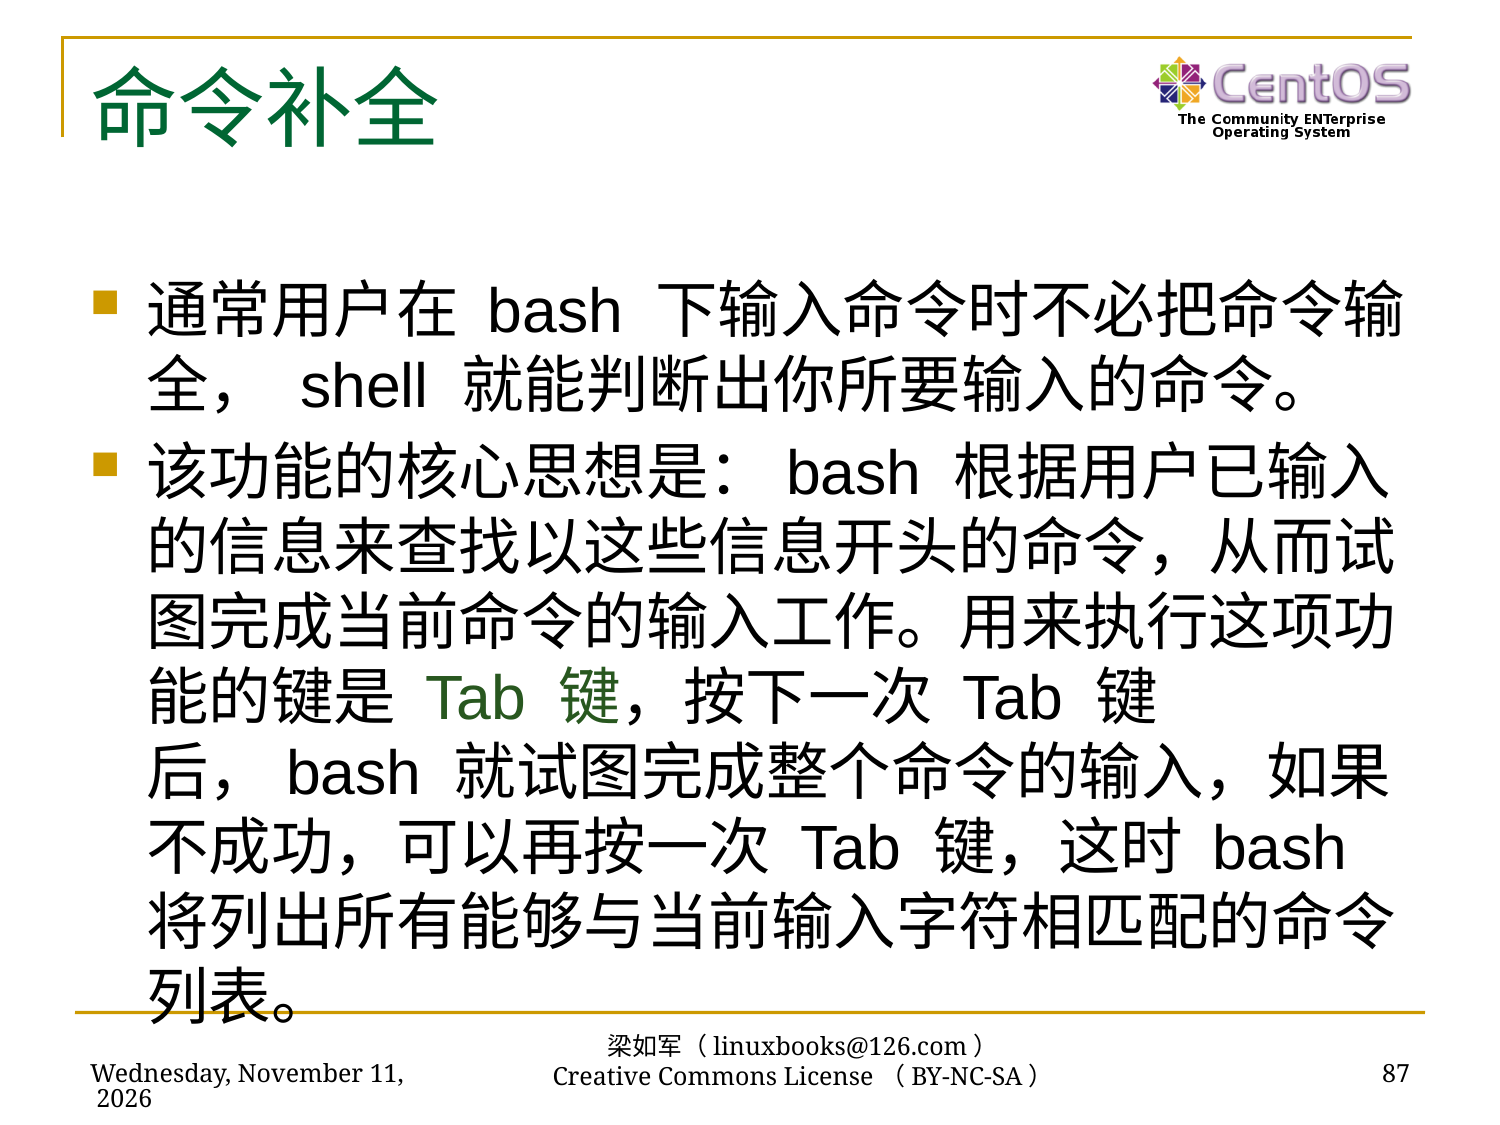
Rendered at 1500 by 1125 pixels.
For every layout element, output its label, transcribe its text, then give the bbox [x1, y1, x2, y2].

slide_number 87 [1074, 1023, 1426, 1100]
title 命令补全 [74, 45, 1426, 233]
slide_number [74, 1023, 426, 1100]
footer 梁如军（linuxbooks@126.com） Creative Commons License（BY-NC-SA） [359, 1022, 1247, 1099]
list 通常用户在 bash 下输入命令时不必把命令输全， shell 就能判断出你所要输入的命令。 该功能的核心思想是：bash 根据用户已输入的信息来查找以这些信息开头的命令，从而试图完成当前命令的输入工作。用来执行这项功能的键是 Tab 键，按下一次 Tab 键后，bash 就试图完成整个命令的输入，如果不成功，可以再按一次 Tab 键，这时 bash 将列出所有能够与当前输入字符相匹配的命令列表。 [74, 262, 1426, 1006]
